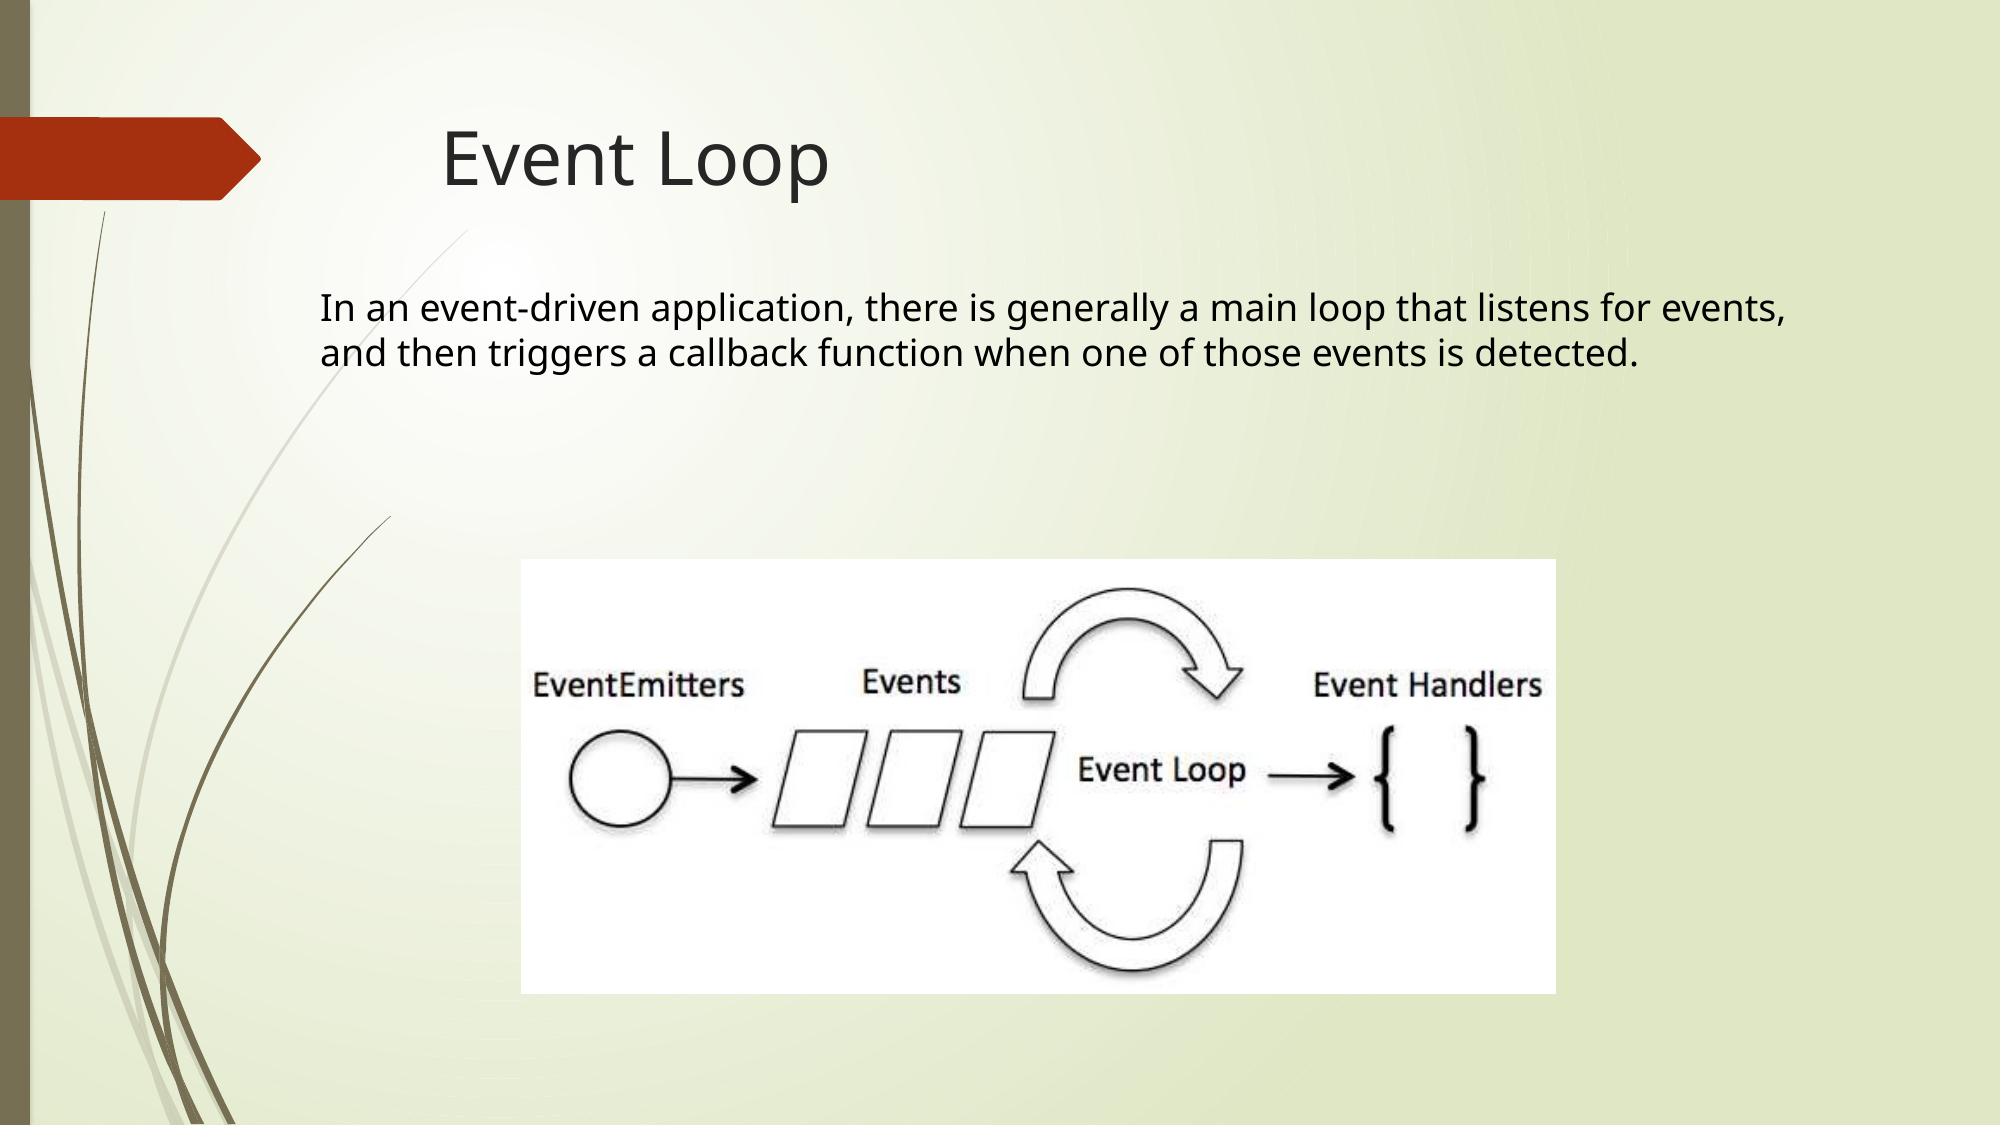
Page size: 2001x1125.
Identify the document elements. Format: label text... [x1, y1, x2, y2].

picture [520, 559, 1556, 995]
text_box In an event-driven application, there is generally a main loop that listens for events, and then triggers a callback function when one of those events is detected. [305, 276, 1854, 382]
title Event Loop [425, 102, 1888, 313]
